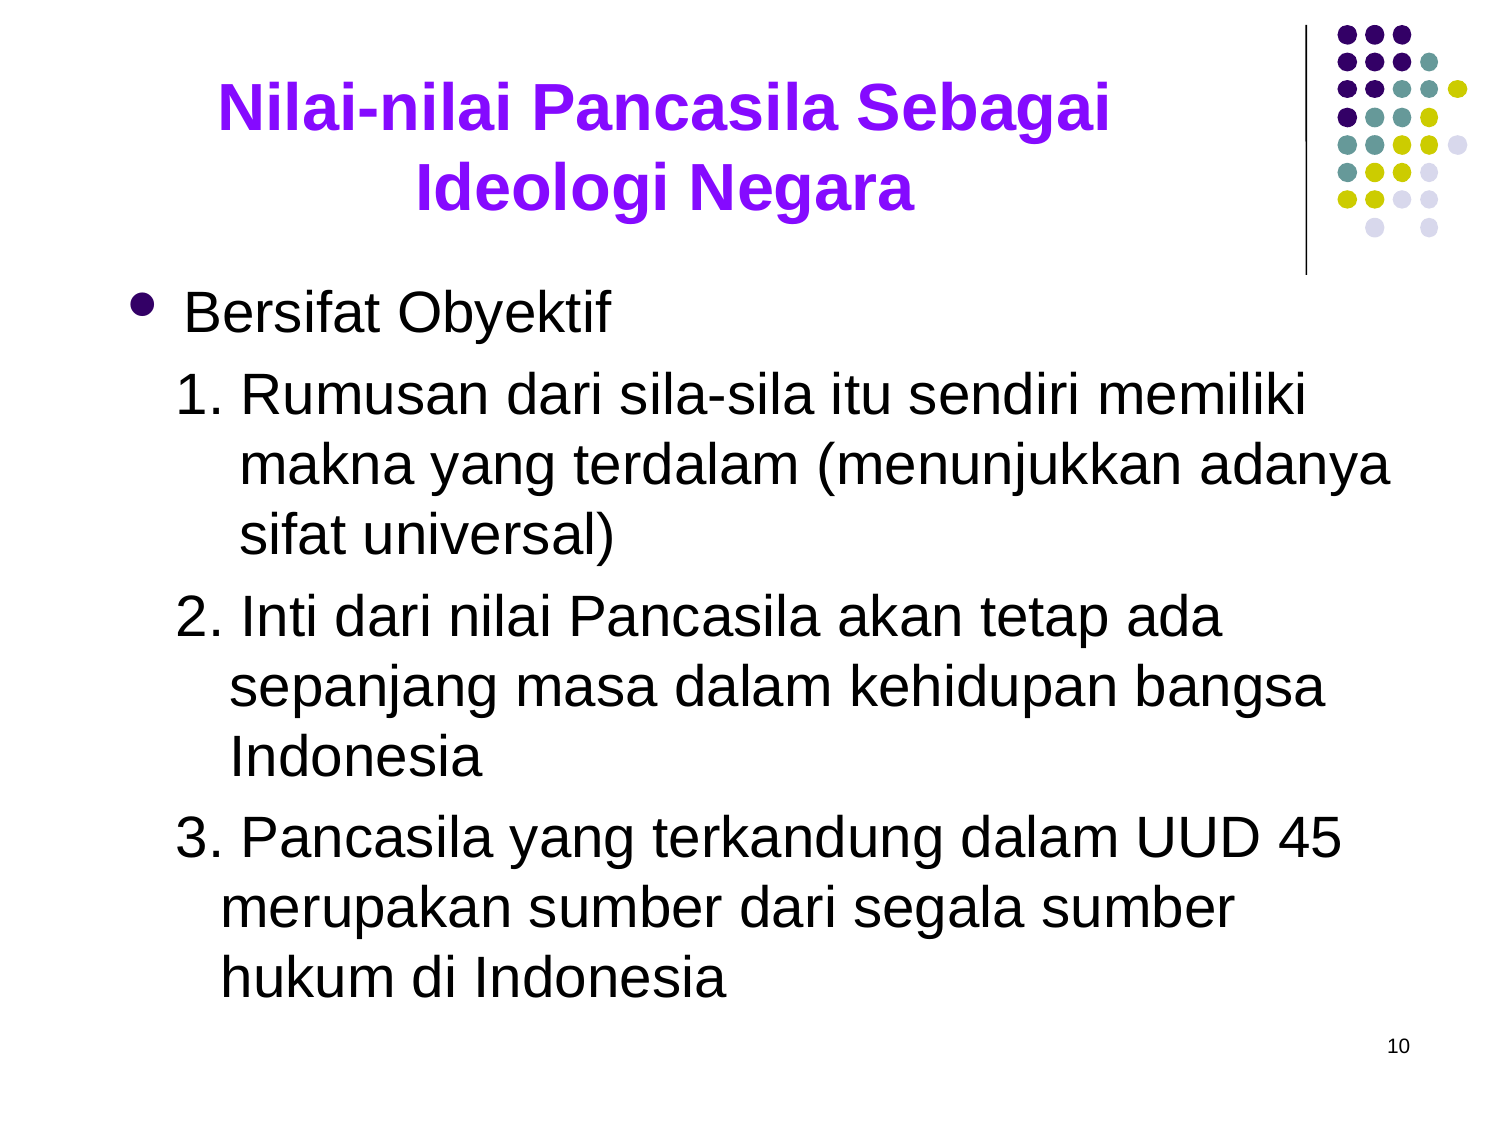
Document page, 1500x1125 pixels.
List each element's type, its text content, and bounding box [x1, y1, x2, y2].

list Bersifat Obyektif 1. Rumusan dari sila-sila itu sendiri memiliki makna yang terdalam (menunjukkan adanya sifat universal) 2. Inti dari nilai Pancasila akan tetap ada sepanjang masa dalam kehidupan bangsa Indonesia 3. Pancasila yang terkandung dalam UUD 45 merupakan sumber dari segala sumber hukum di Indonesia [112, 267, 1425, 1025]
slide_number 10 [1074, 1024, 1426, 1101]
title Nilai-nilai Pancasila Sebagai Ideologi Negara [80, 19, 1250, 232]
